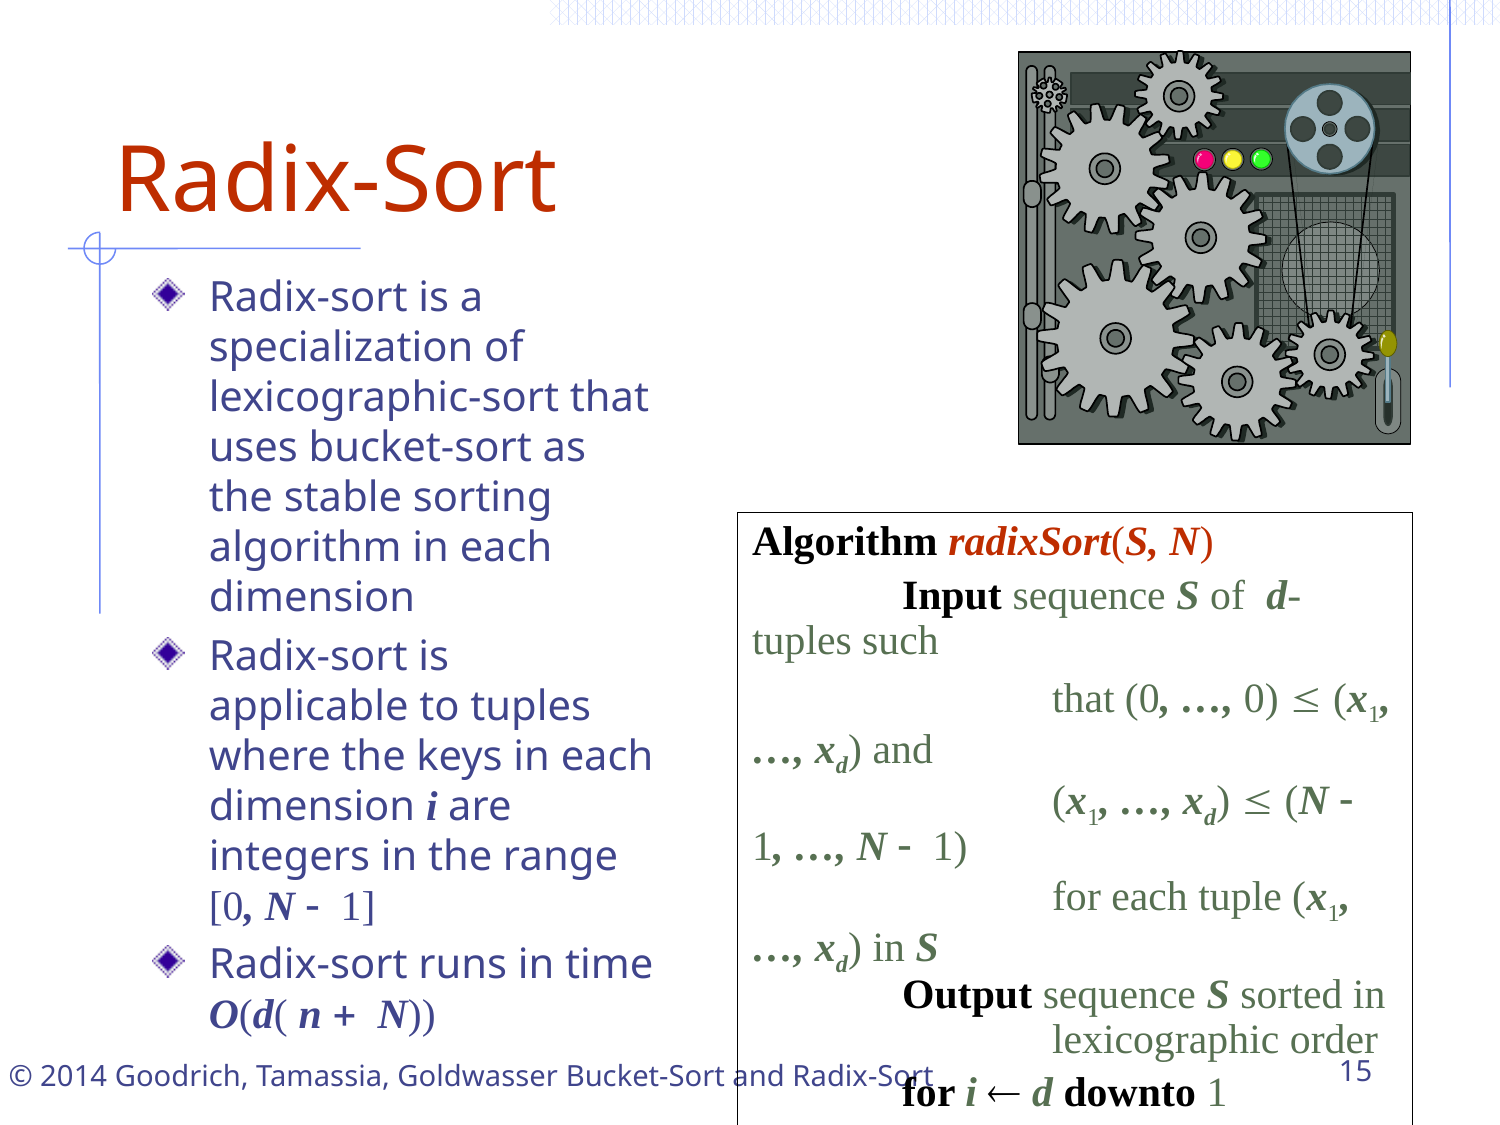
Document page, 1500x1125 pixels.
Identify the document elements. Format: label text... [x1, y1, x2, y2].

footer Bucket-Sort and Radix-Sort [512, 1024, 737, 1101]
list Radix-sort is a specialization of lexicographic-sort that uses bucket-sort as the stable sorting algorithm in each dimension Radix-sort is applicable to tuples where the keys in each dimension i are integers in the range [0, N - 1] Radix-sort runs in time O(d( n + N)) [137, 262, 675, 988]
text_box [1016, 49, 1413, 446]
title Radix-Sort [99, 50, 1014, 238]
picture [152, 637, 185, 670]
picture [152, 278, 185, 311]
picture [152, 945, 185, 978]
text_box Algorithm radixSort(S, N) Input sequence S of d-tuples such that (0, …, 0)  (x1, …, xd) and (x1, …, xd)  (N - 1, …, N - 1) for each tuple (x1, …, xd) in S Output sequence S sorted in lexicographic order for i  d downto 1 bucketSort(S, N) [737, 512, 1413, 1125]
